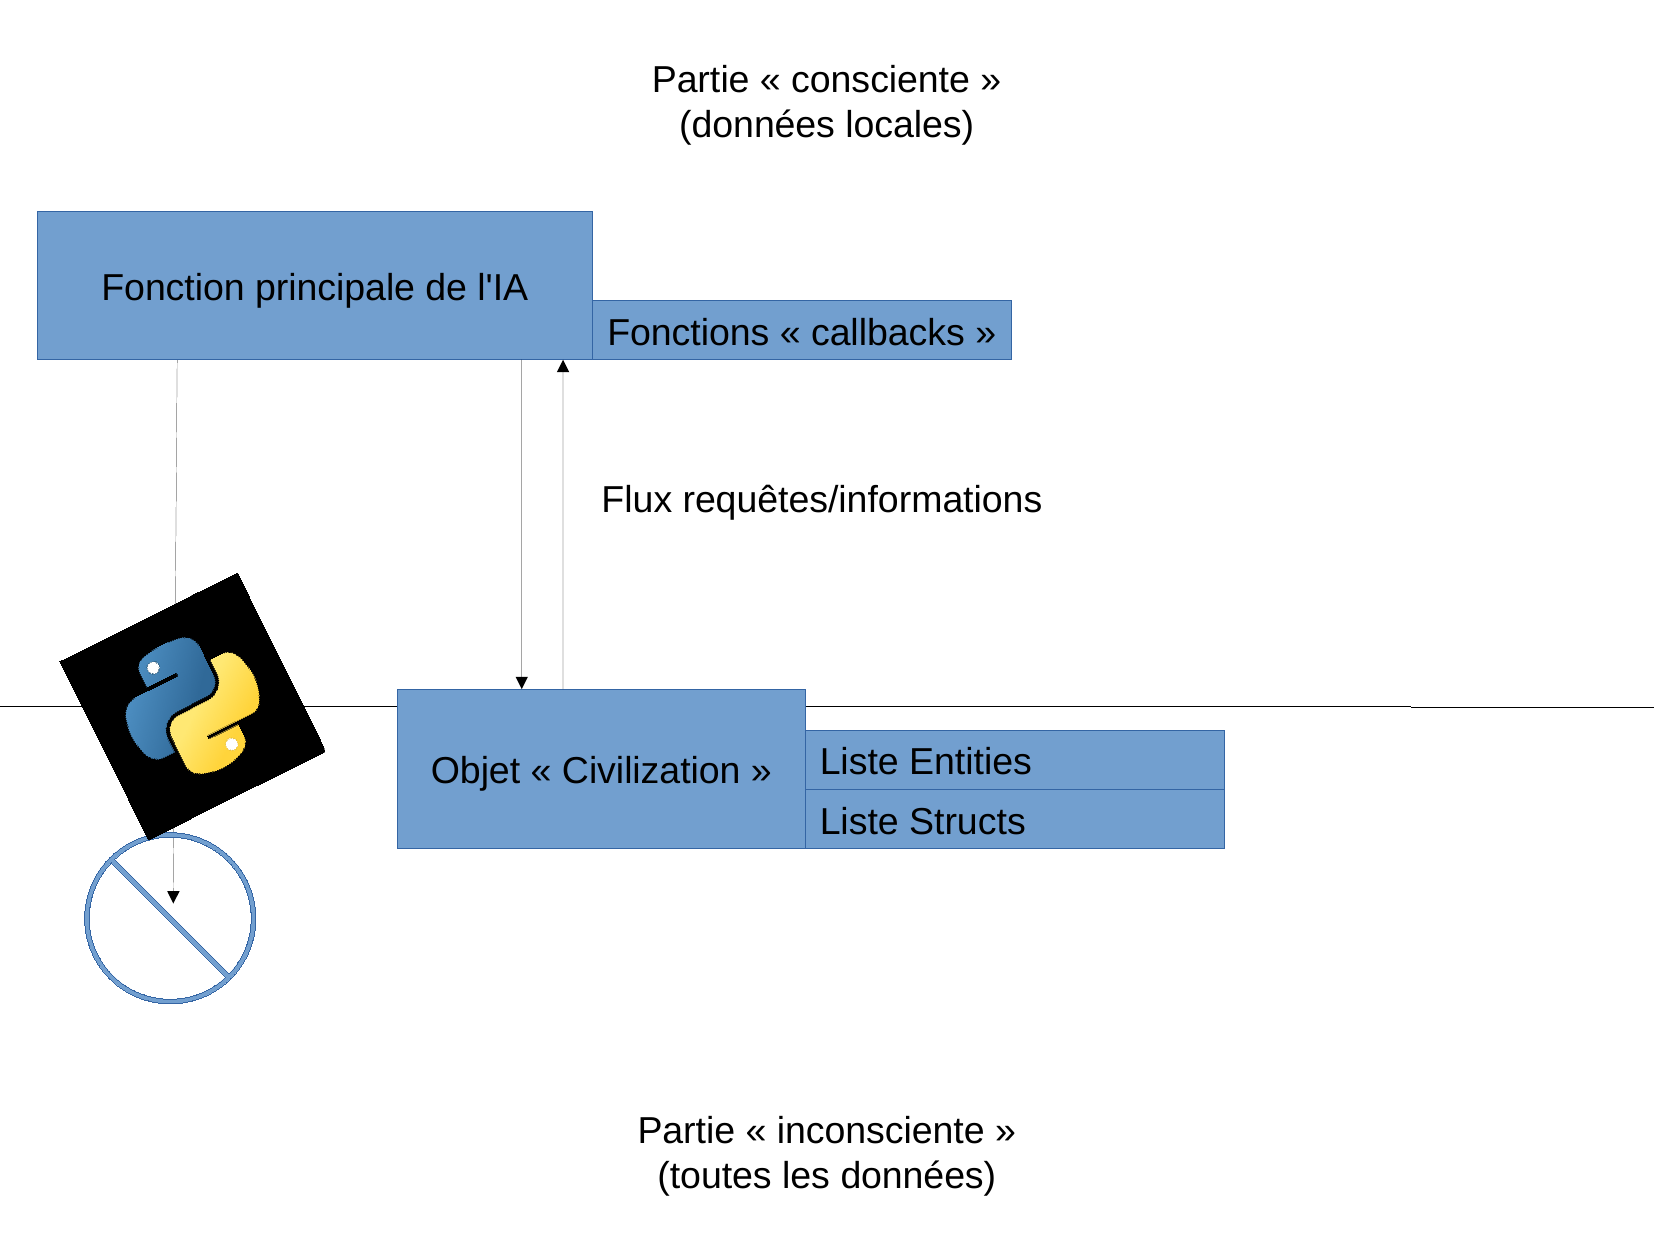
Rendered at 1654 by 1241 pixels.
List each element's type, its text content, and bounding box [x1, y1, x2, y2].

text_box Fonction principale de l'IA [37, 211, 593, 360]
text_box [84, 832, 256, 1004]
text_box [167, 838, 180, 904]
picture [59, 573, 325, 840]
text_box Partie « consciente » (données locales) [637, 47, 1017, 147]
text_box [515, 359, 528, 690]
text_box Liste Structs [805, 790, 1225, 849]
text_box Fonctions « callbacks » [592, 300, 1012, 360]
text_box Liste Entities [805, 730, 1225, 790]
text_box Flux requêtes/informations [586, 468, 1058, 527]
text_box Objet « Civilization » [397, 689, 806, 849]
text_box Partie « inconsciente » (toutes les données) [622, 1098, 1031, 1198]
text_box [556, 359, 570, 690]
